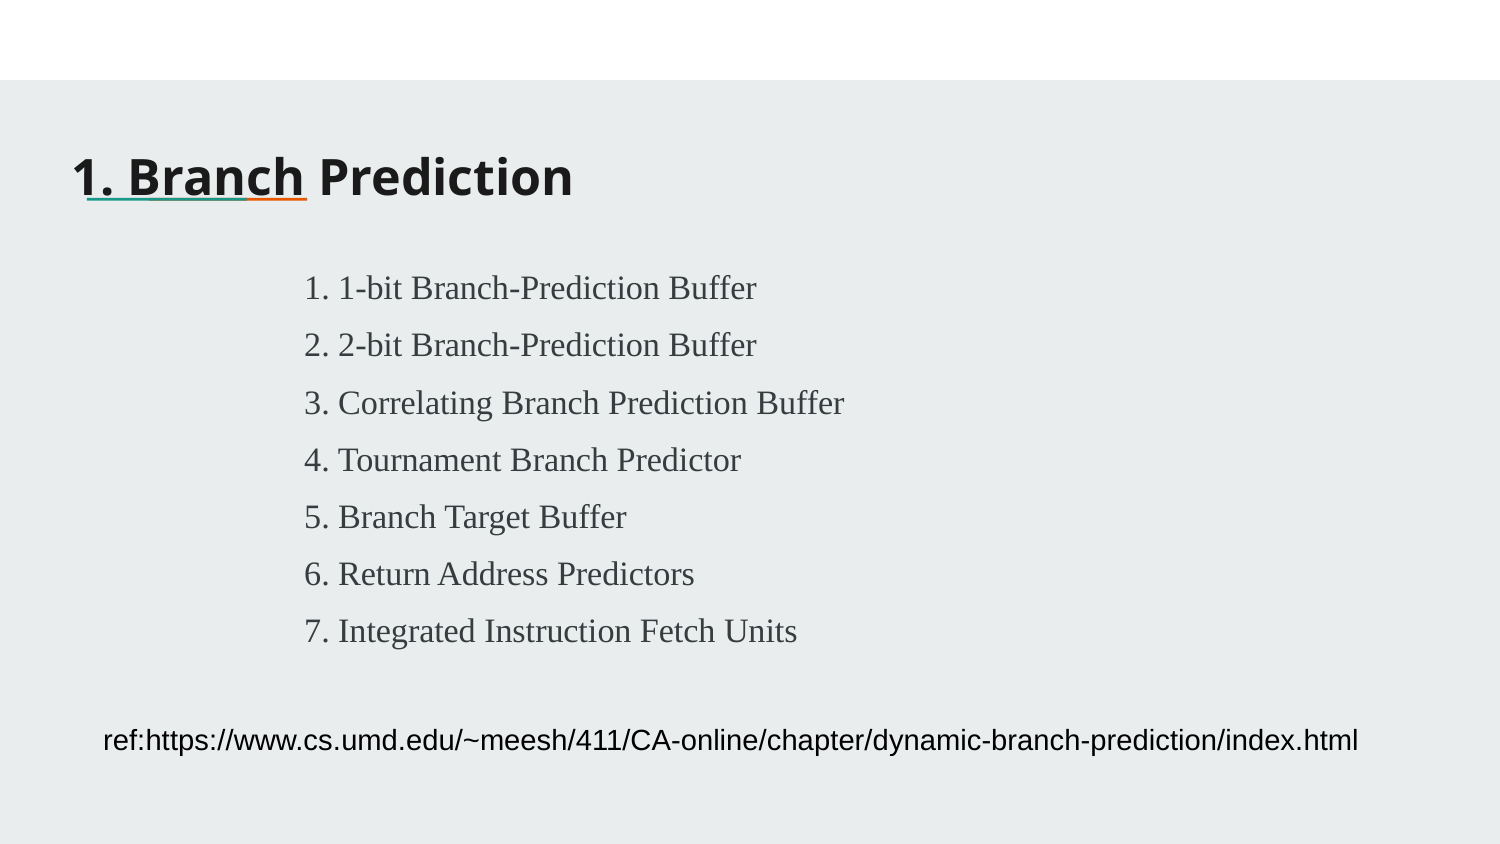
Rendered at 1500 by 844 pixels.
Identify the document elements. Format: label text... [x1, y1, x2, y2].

subtitle 1. 1-bit Branch-Prediction Buffer 2. 2-bit Branch-Prediction Buffer 3. Correlating Branch Prediction Buffer 4. Tournament Branch Predictor 5. Branch Target Buffer 6. Return Address Predictors 7. Integrated Instruction Fetch Units [260, 234, 1047, 679]
text_box ref:https://www.cs.umd.edu/~meesh/411/CA-online/chapter/dynamic-branch-prediction/index.html [88, 706, 1453, 772]
title 1. Branch Prediction [44, 100, 818, 231]
